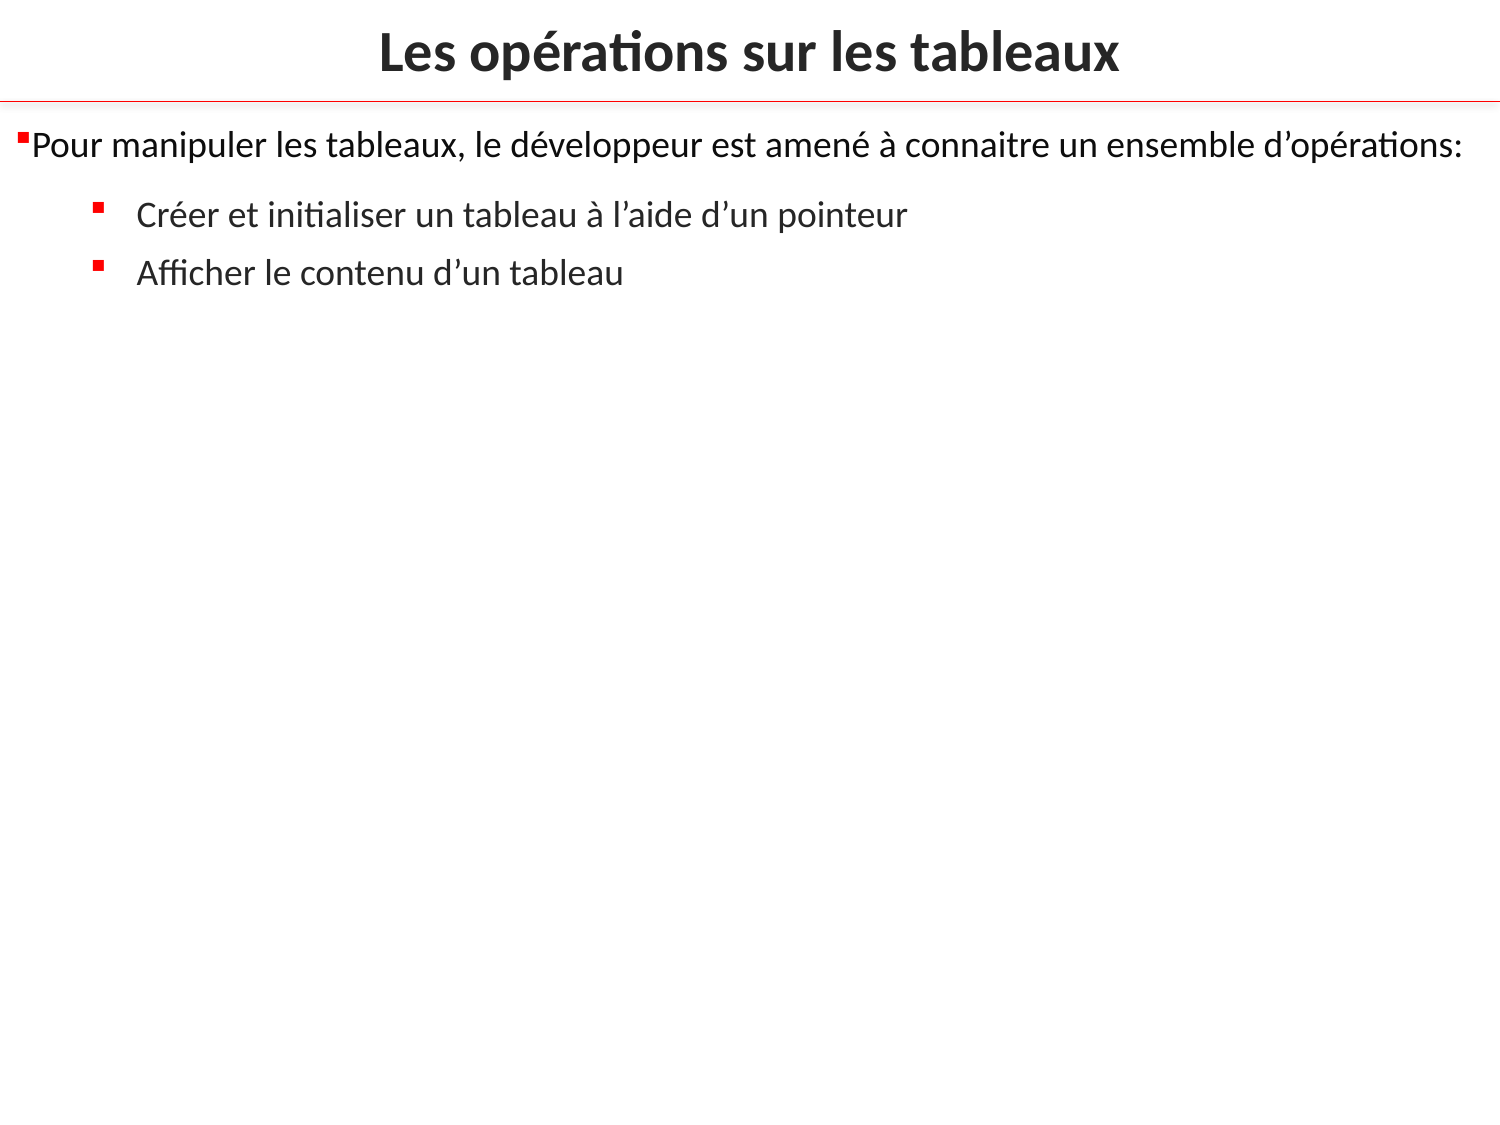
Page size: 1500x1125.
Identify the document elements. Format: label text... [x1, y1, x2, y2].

text_box Les opérations sur les tableaux [2, 5, 1498, 91]
text_box Pour manipuler les tableaux, le développeur est amené à connaitre un ensemble d’opérations: Créer et initialiser un tableau à l’aide d’un pointeur Afficher le contenu d’un tableau [0, 112, 1495, 301]
